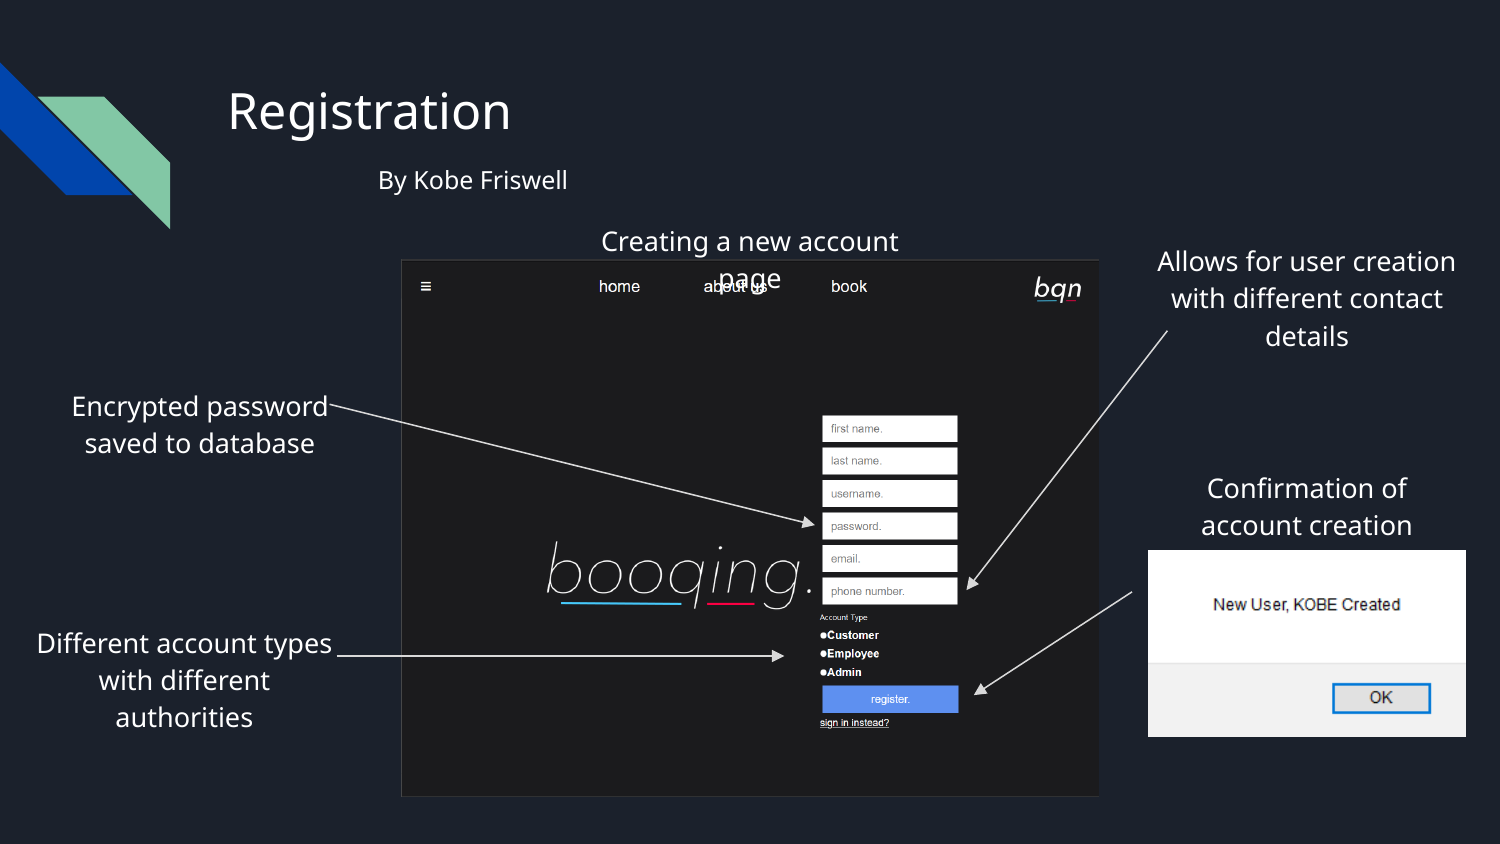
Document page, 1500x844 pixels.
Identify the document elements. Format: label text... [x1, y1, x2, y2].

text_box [329, 404, 816, 526]
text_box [973, 591, 1133, 696]
list Encrypted password saved to database [32, 369, 368, 469]
title Registration By Kobe Friswell [212, 64, 1368, 215]
list Confirmation of account creation [1172, 451, 1475, 551]
list Creating a new account page [559, 204, 940, 257]
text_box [966, 330, 1168, 591]
picture [400, 259, 1100, 797]
list Allows for user creation with different contact details [1139, 224, 1475, 356]
list Different account types with different authorities [17, 606, 352, 706]
picture [1148, 550, 1466, 737]
